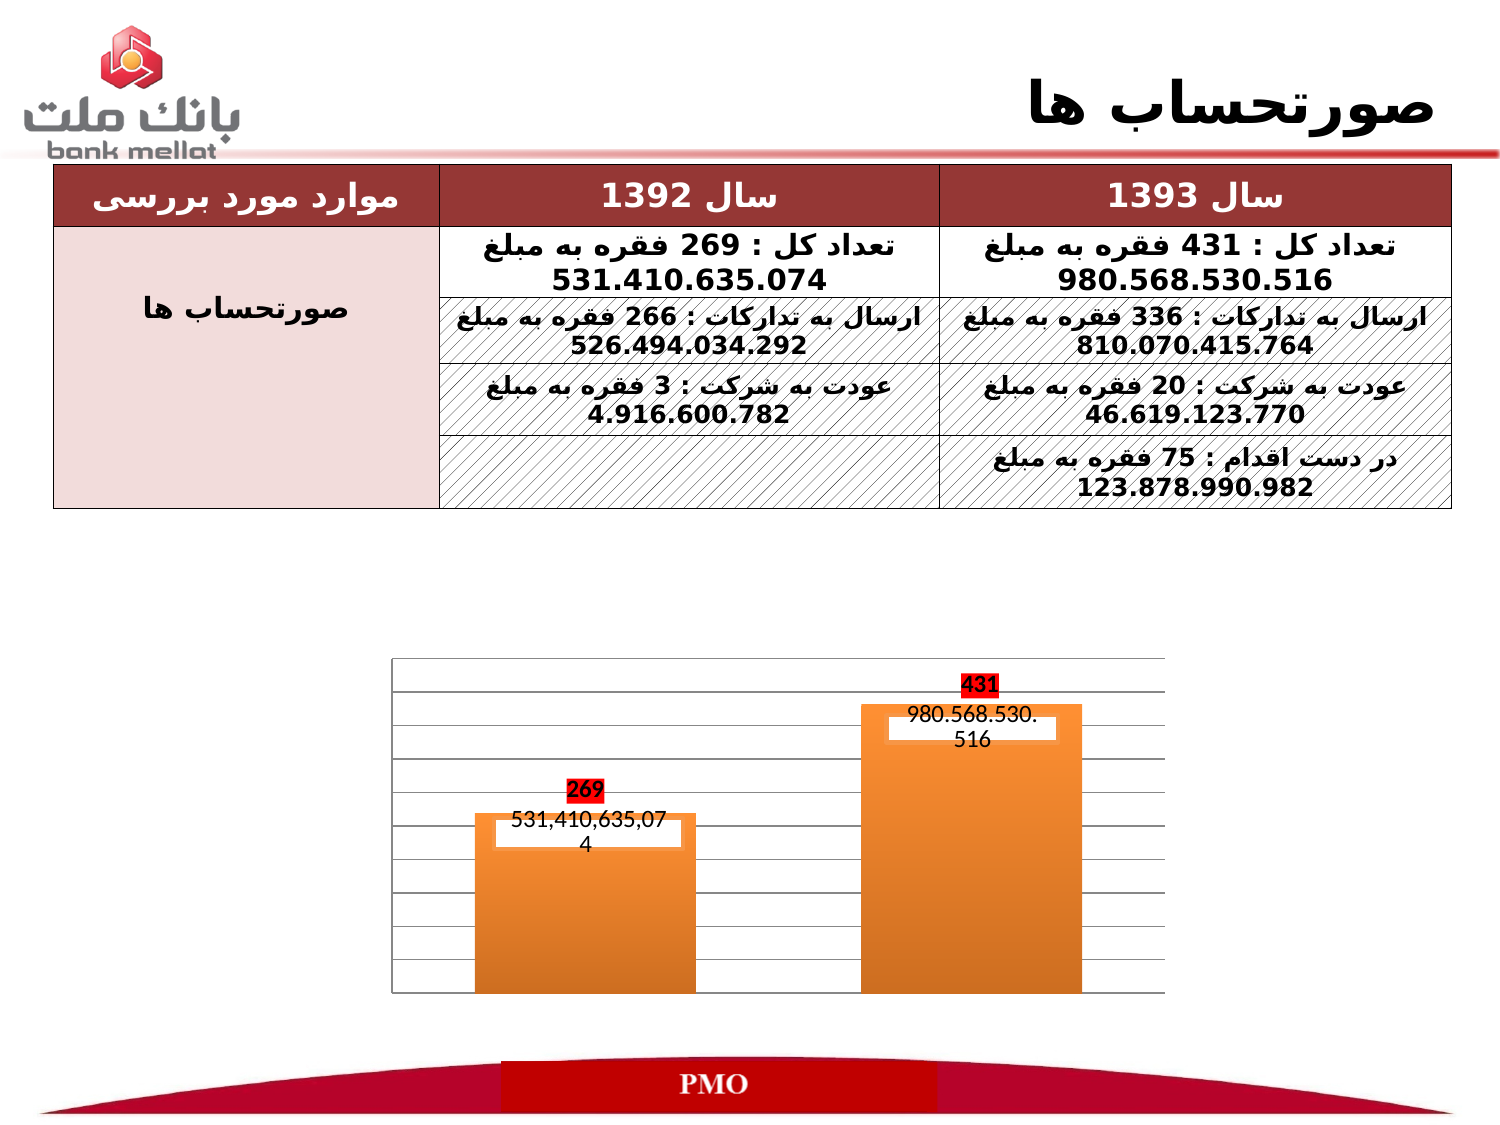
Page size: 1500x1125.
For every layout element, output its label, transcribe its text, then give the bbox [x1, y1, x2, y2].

table_cell تعداد کل : 269 فقره به مبلغ 531.410.635.074 [440, 227, 939, 297]
table_header سال 1393 [940, 165, 1451, 226]
picture [0, 1028, 1500, 1125]
table_cell ارسال به تدارکات : 266 فقره به مبلغ 526.494.034.292 [440, 298, 939, 363]
text_box بانک ملت [932, 1062, 938, 1113]
table_cell صورتحساب ها [54, 227, 439, 508]
table_header سال 1392 [440, 165, 939, 226]
table_cell ارسال به تدارکات : 336 فقره به مبلغ 810.070.415.764 [940, 298, 1451, 363]
picture [0, 0, 263, 193]
table_cell در دست اقدام : 75 فقره به مبلغ 123.878.990.982 [940, 436, 1451, 508]
table_cell [440, 436, 939, 508]
text_box صورتحساب ها [207, 37, 1454, 164]
table_cell تعداد کل : 431 فقره به مبلغ 980.568.530.516 [940, 227, 1451, 297]
table_header موارد مورد بررسی [54, 165, 439, 226]
chart [336, 562, 1183, 1039]
table_cell عودت به شرکت : 3 فقره به مبلغ 4.916.600.782 [440, 364, 939, 435]
table_cell عودت به شرکت : 20 فقره به مبلغ 46.619.123.770 [940, 364, 1451, 435]
